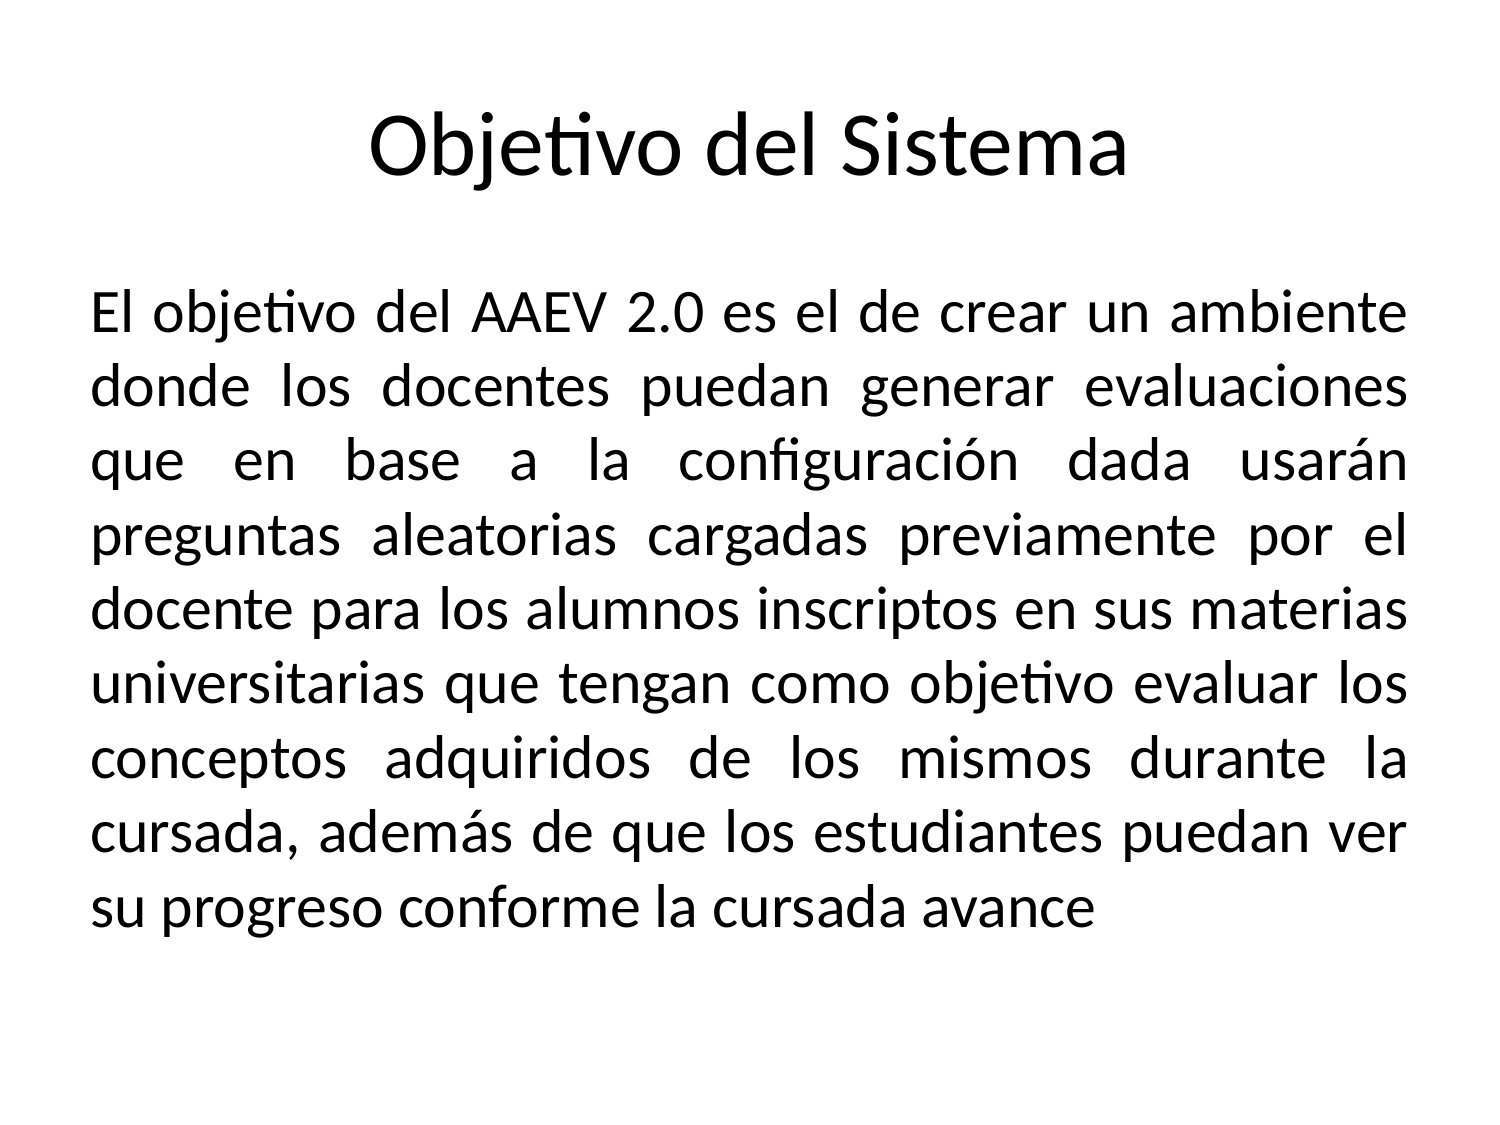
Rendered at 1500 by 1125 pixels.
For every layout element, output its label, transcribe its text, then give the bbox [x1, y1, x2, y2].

list El objetivo del AAEV 2.0 es el de crear un ambiente donde los docentes puedan generar evaluaciones que en base a la configuración dada usarán preguntas aleatorias cargadas previamente por el docente para los alumnos inscriptos en sus materias universitarias que tengan como objetivo evaluar los conceptos adquiridos de los mismos durante la cursada, además de que los estudiantes puedan ver su progreso conforme la cursada avance [75, 262, 1425, 1005]
title Objetivo del Sistema [75, 45, 1425, 233]
